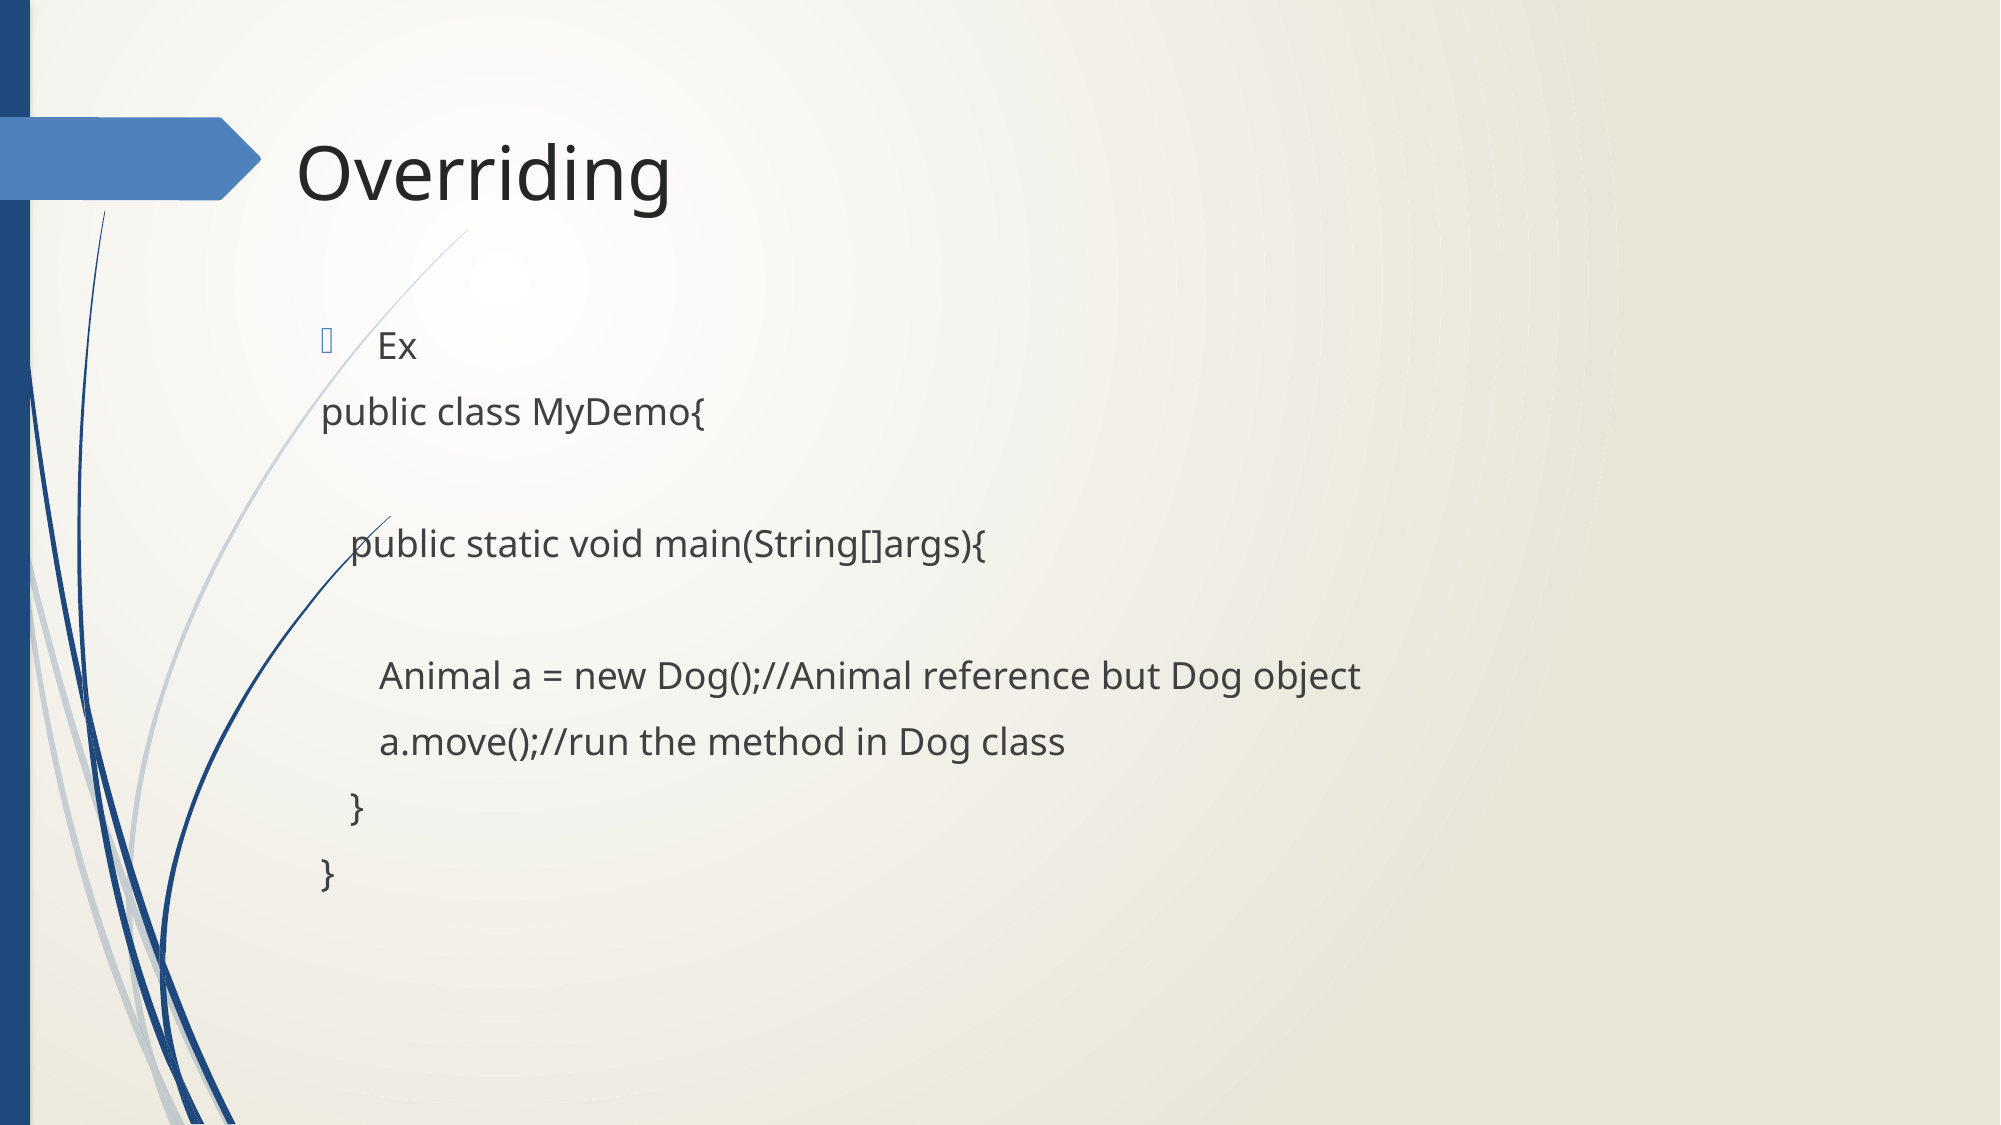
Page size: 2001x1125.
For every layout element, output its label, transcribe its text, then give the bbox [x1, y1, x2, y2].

title Overriding [280, 117, 1743, 254]
text_box Ex public class MyDemo{ public static void main(String[]args){ Animal a = new Dog();//Animal reference but Dog object a.move();//run the method in Dog class } } [305, 269, 1952, 1125]
